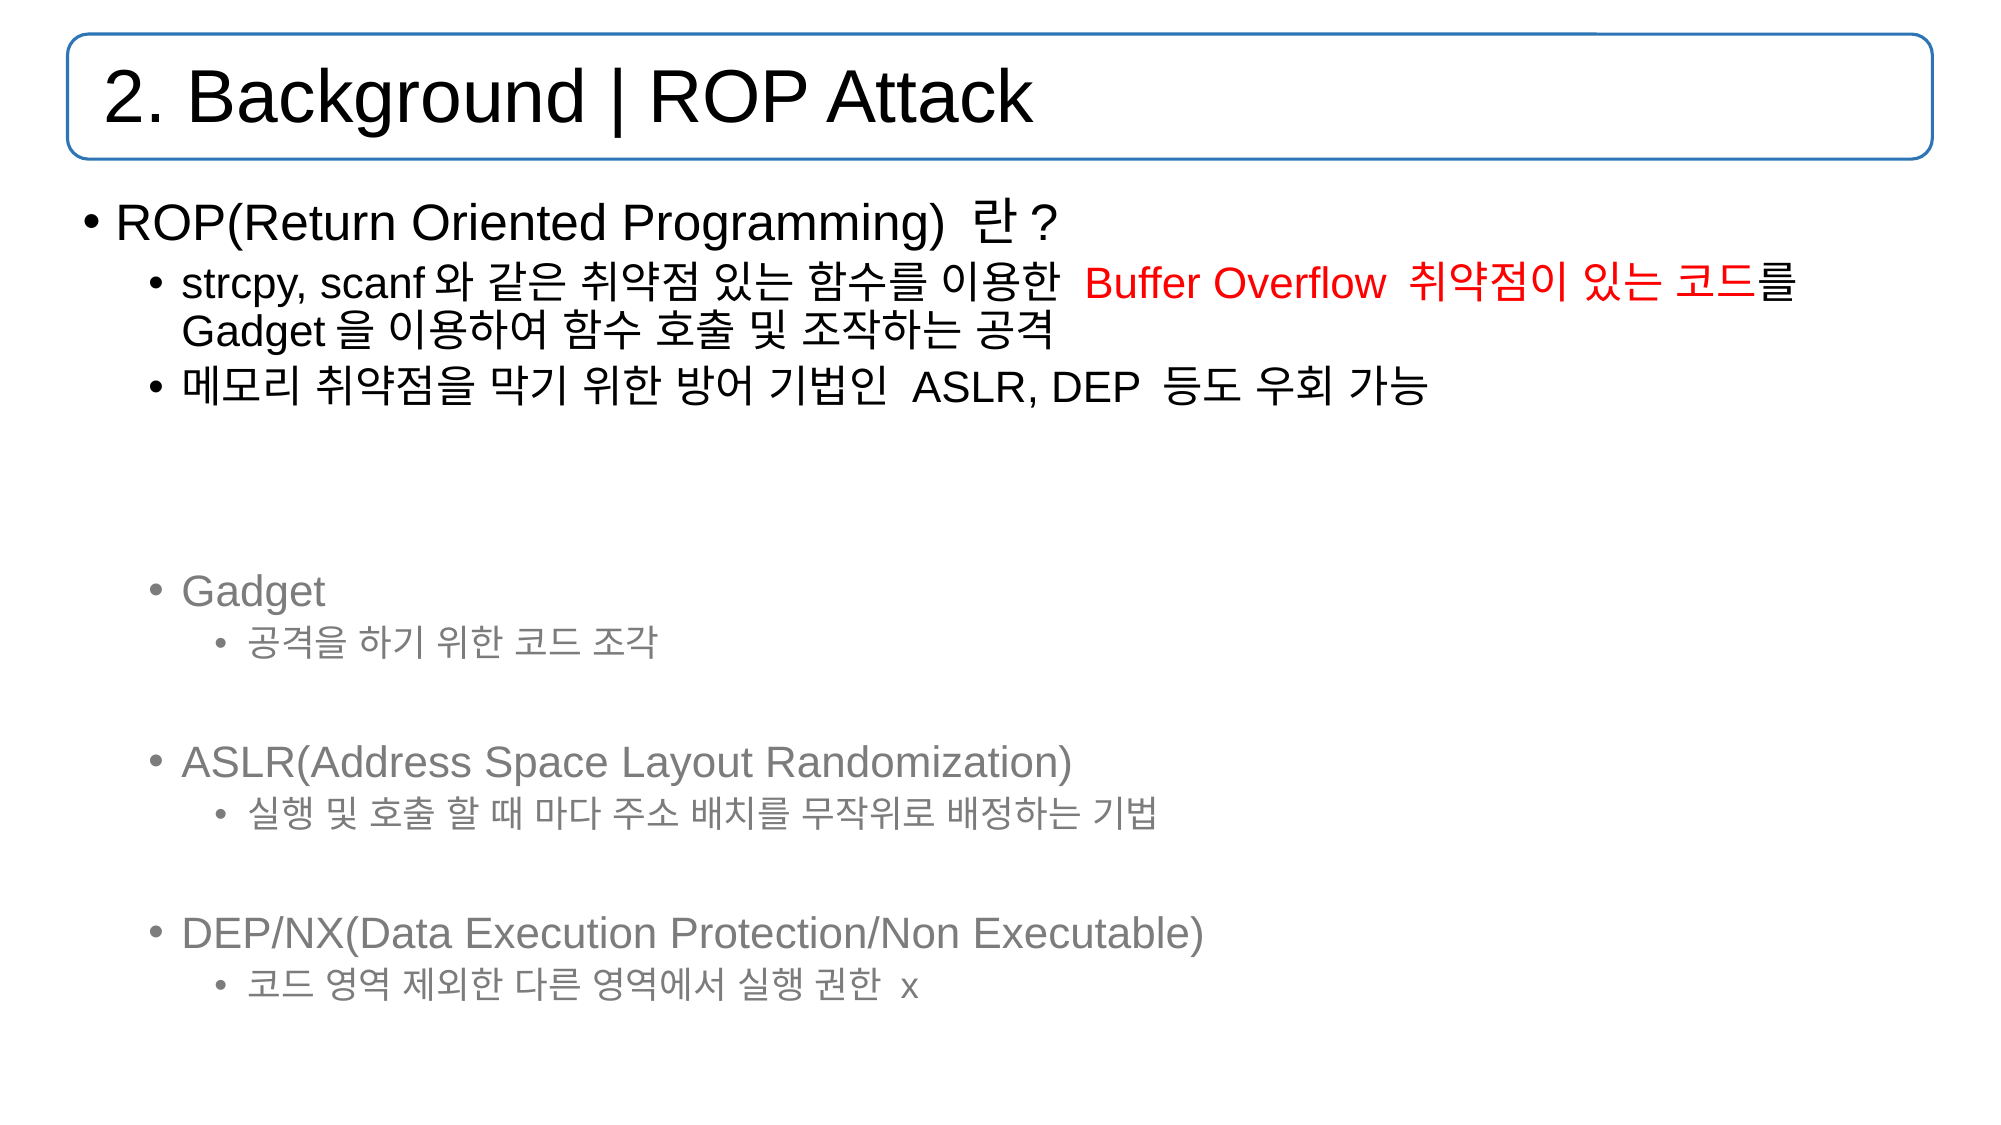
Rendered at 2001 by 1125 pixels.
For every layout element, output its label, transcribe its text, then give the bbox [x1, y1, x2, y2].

list ROP(Return Oriented Programming) 란? strcpy, scanf와 같은 취약점 있는 함수를 이용한 Buffer Overflow 취약점이 있는 코드를 Gadget을 이용하여 함수 호출 및 조작하는 공격 메모리 취약점을 막기 위한 방어 기법인 ASLR, DEP 등도 우회 가능 Gadget 공격을 하기 위한 코드 조각 ASLR(Address Space Layout Randomization) 실행 및 호출 할 때 마다 주소 배치를 무작위로 배정하는 기법 DEP/NX(Data Execution Protection/Non Executable) 코드 영역 제외한 다른 영역에서 실행 권한 x [67, 189, 1933, 1019]
title 2. Background | ROP Attack [88, 36, 1954, 162]
